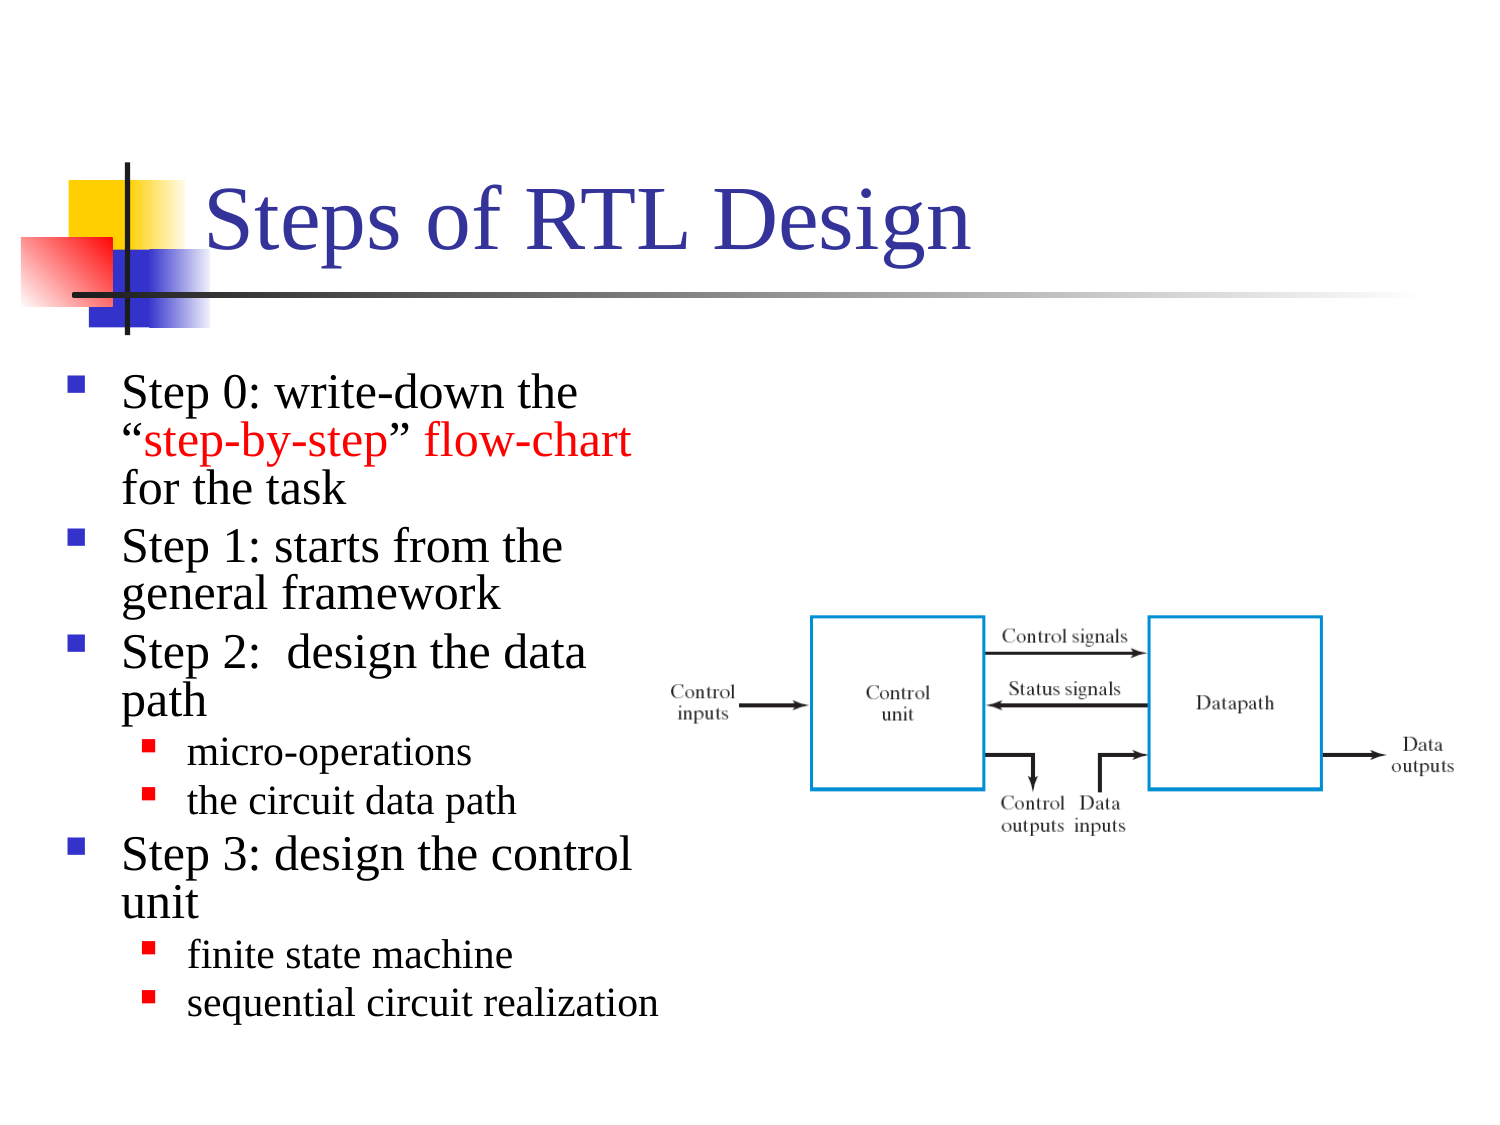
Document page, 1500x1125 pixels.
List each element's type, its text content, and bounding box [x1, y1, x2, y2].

title Steps of RTL Design [188, 35, 1468, 275]
list Step 0: write-down the “step-by-step” flow-chart for the task Step 1: starts from the general framework Step 2: design the data path micro-operations the circuit data path Step 3: design the control unit finite state machine sequential circuit realization [50, 362, 675, 1075]
picture [662, 587, 1476, 846]
